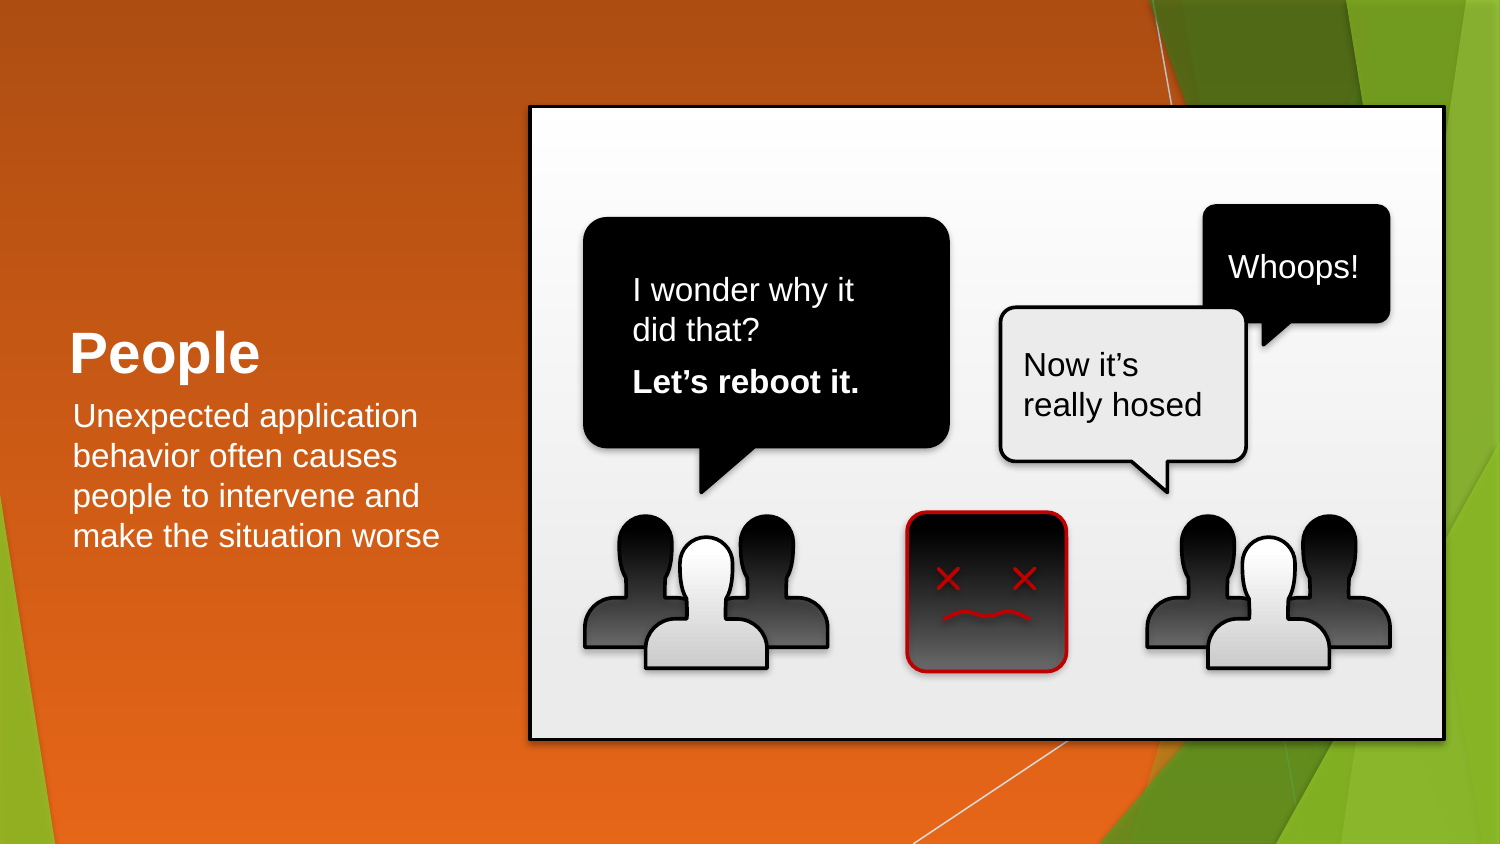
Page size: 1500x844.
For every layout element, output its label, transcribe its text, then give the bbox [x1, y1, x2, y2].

text_box [529, 105, 1445, 741]
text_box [906, 511, 1067, 673]
text_box Unexpected application behavior often causes people to intervene and make the situation worse [57, 470, 470, 618]
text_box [584, 218, 949, 493]
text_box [584, 515, 827, 668]
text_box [1146, 515, 1389, 668]
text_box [1203, 205, 1389, 346]
text_box People [55, 238, 579, 470]
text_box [1000, 306, 1247, 493]
